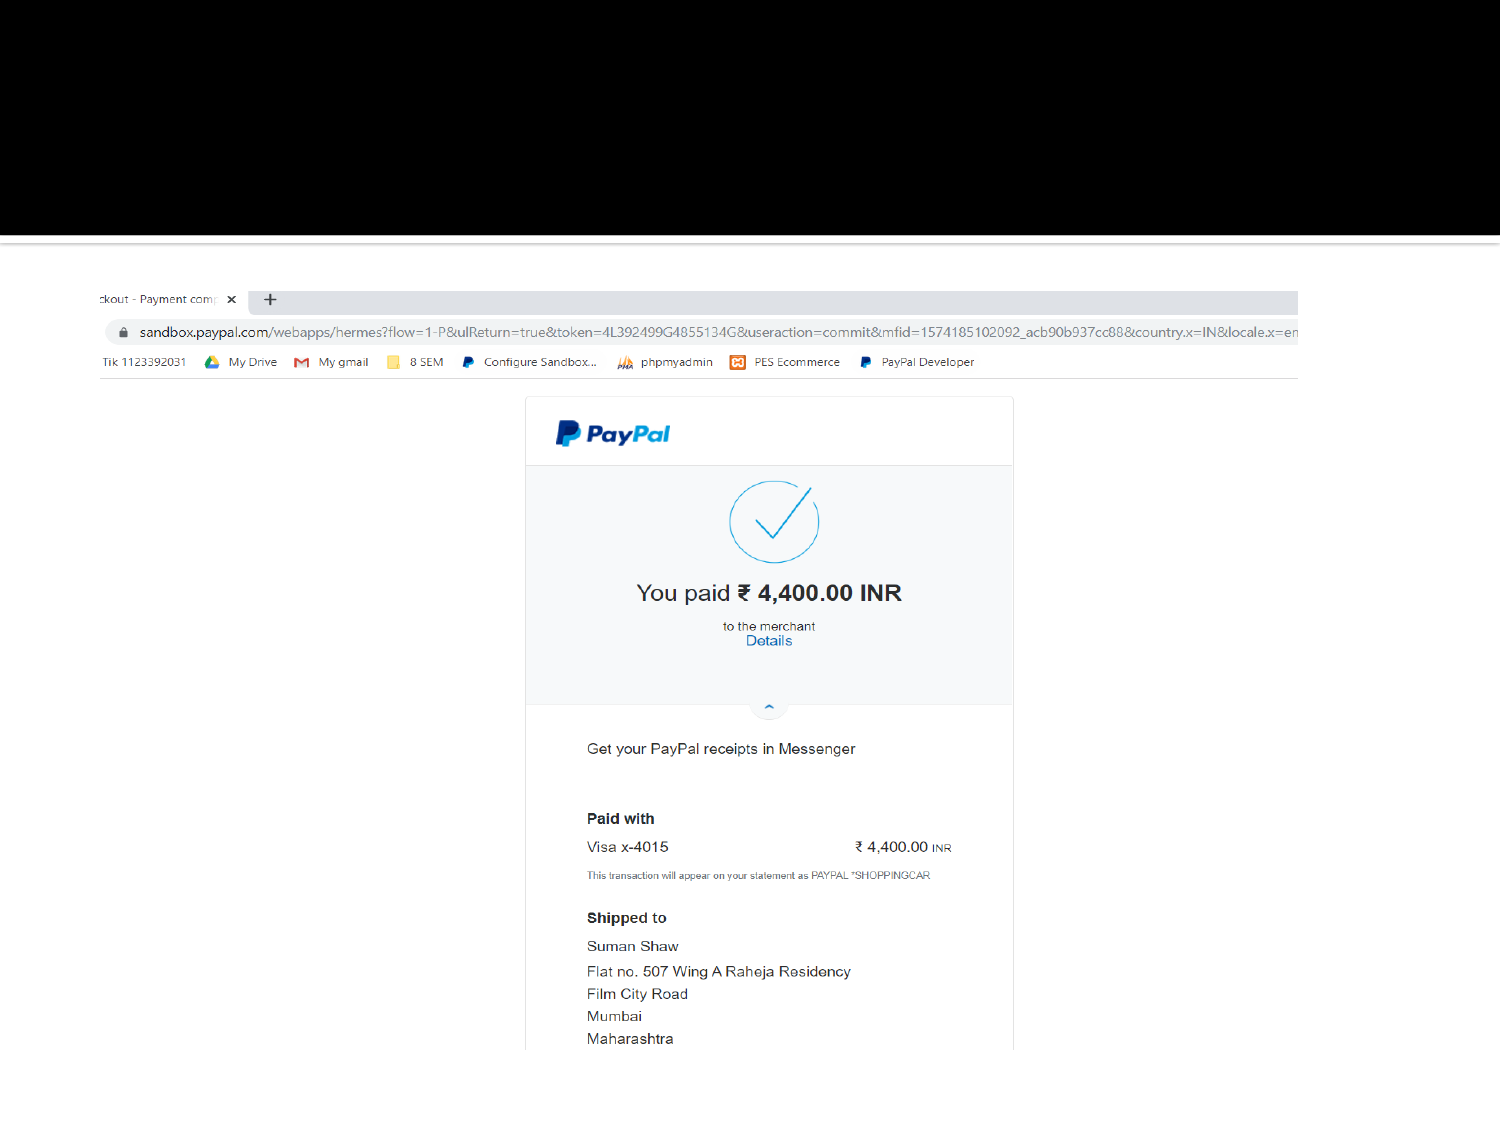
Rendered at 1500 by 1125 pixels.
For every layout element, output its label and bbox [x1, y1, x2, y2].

list [100, 291, 1298, 1050]
